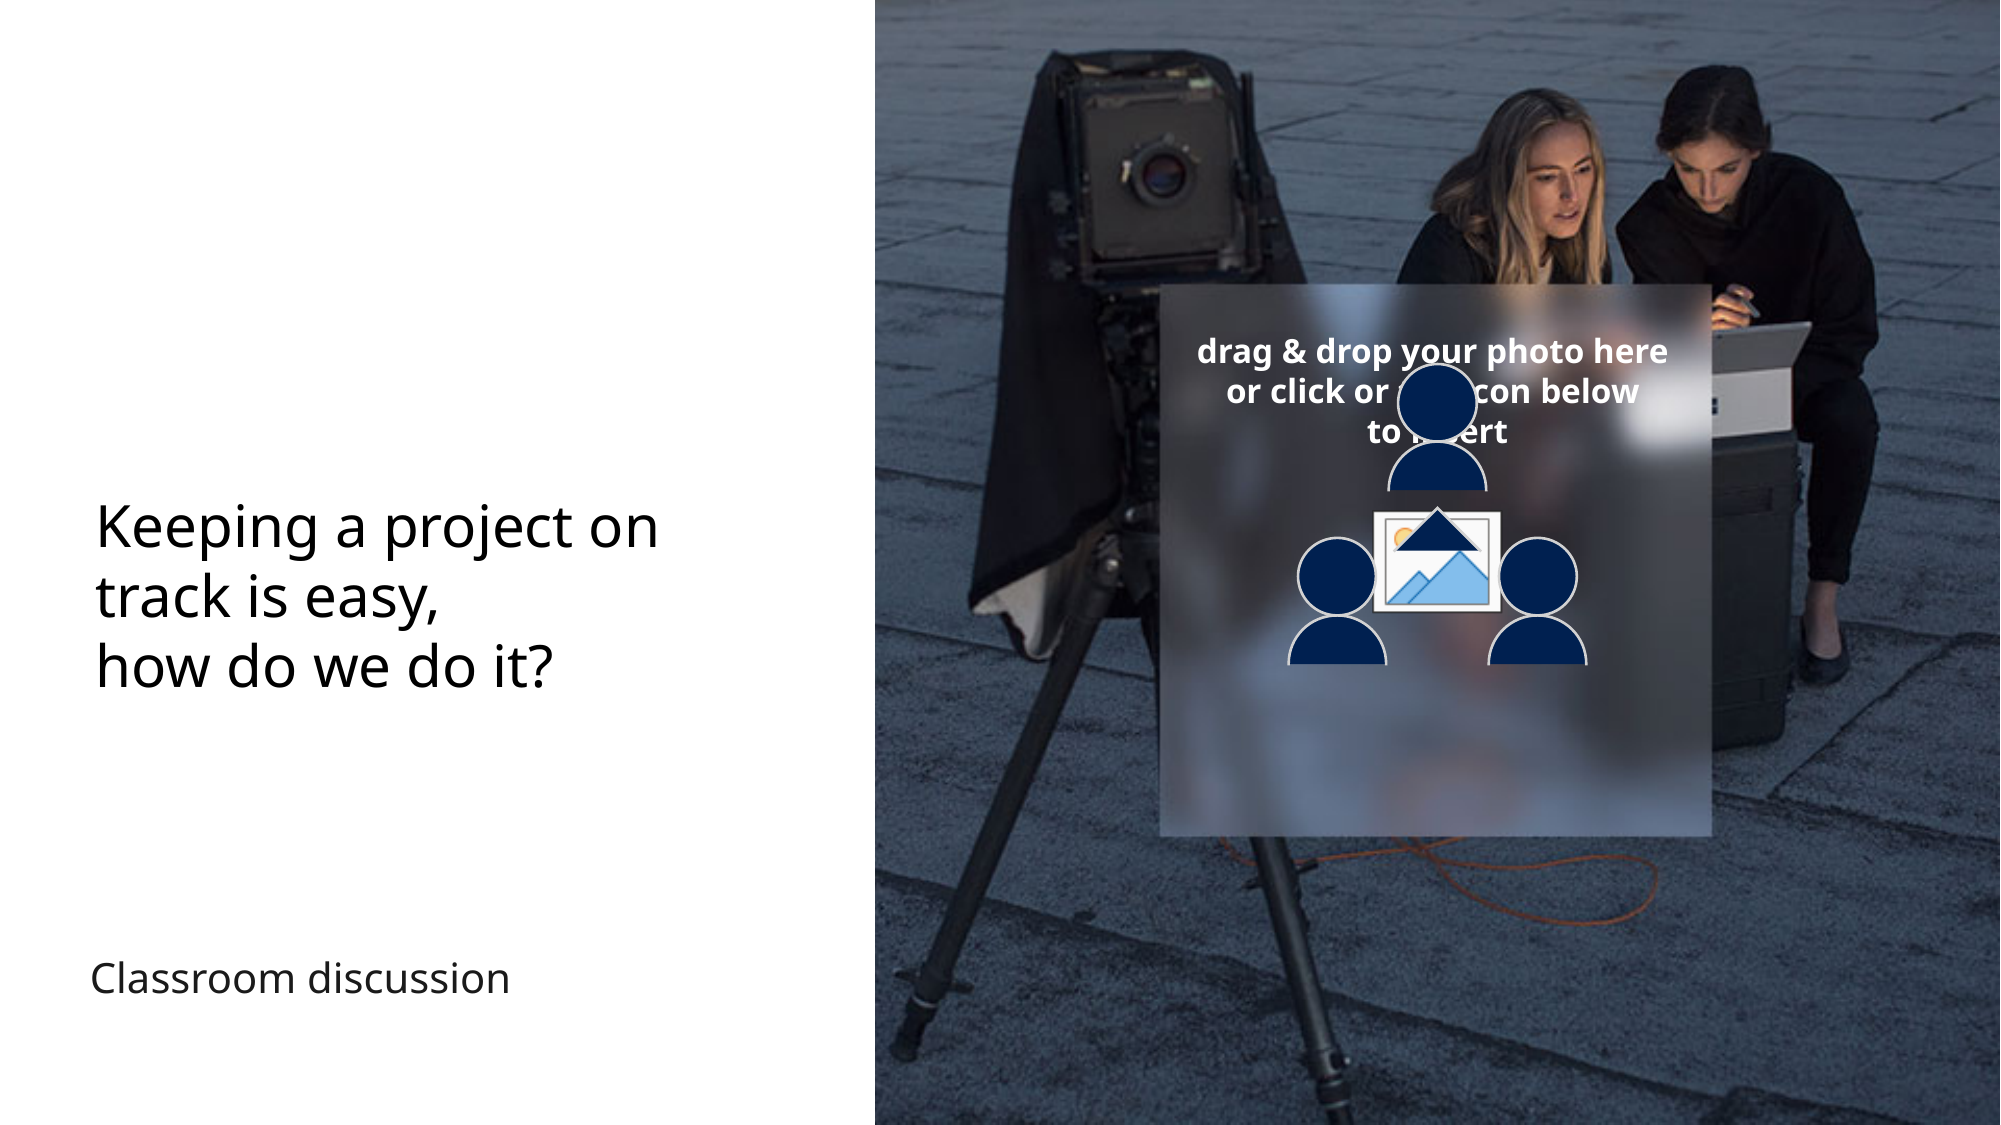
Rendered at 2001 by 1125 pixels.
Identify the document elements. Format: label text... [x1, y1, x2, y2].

text_box Classroom discussion [74, 944, 758, 996]
title Keeping a project on track is easy, how do we do it? [95, 489, 779, 631]
picture [874, 0, 2000, 1125]
